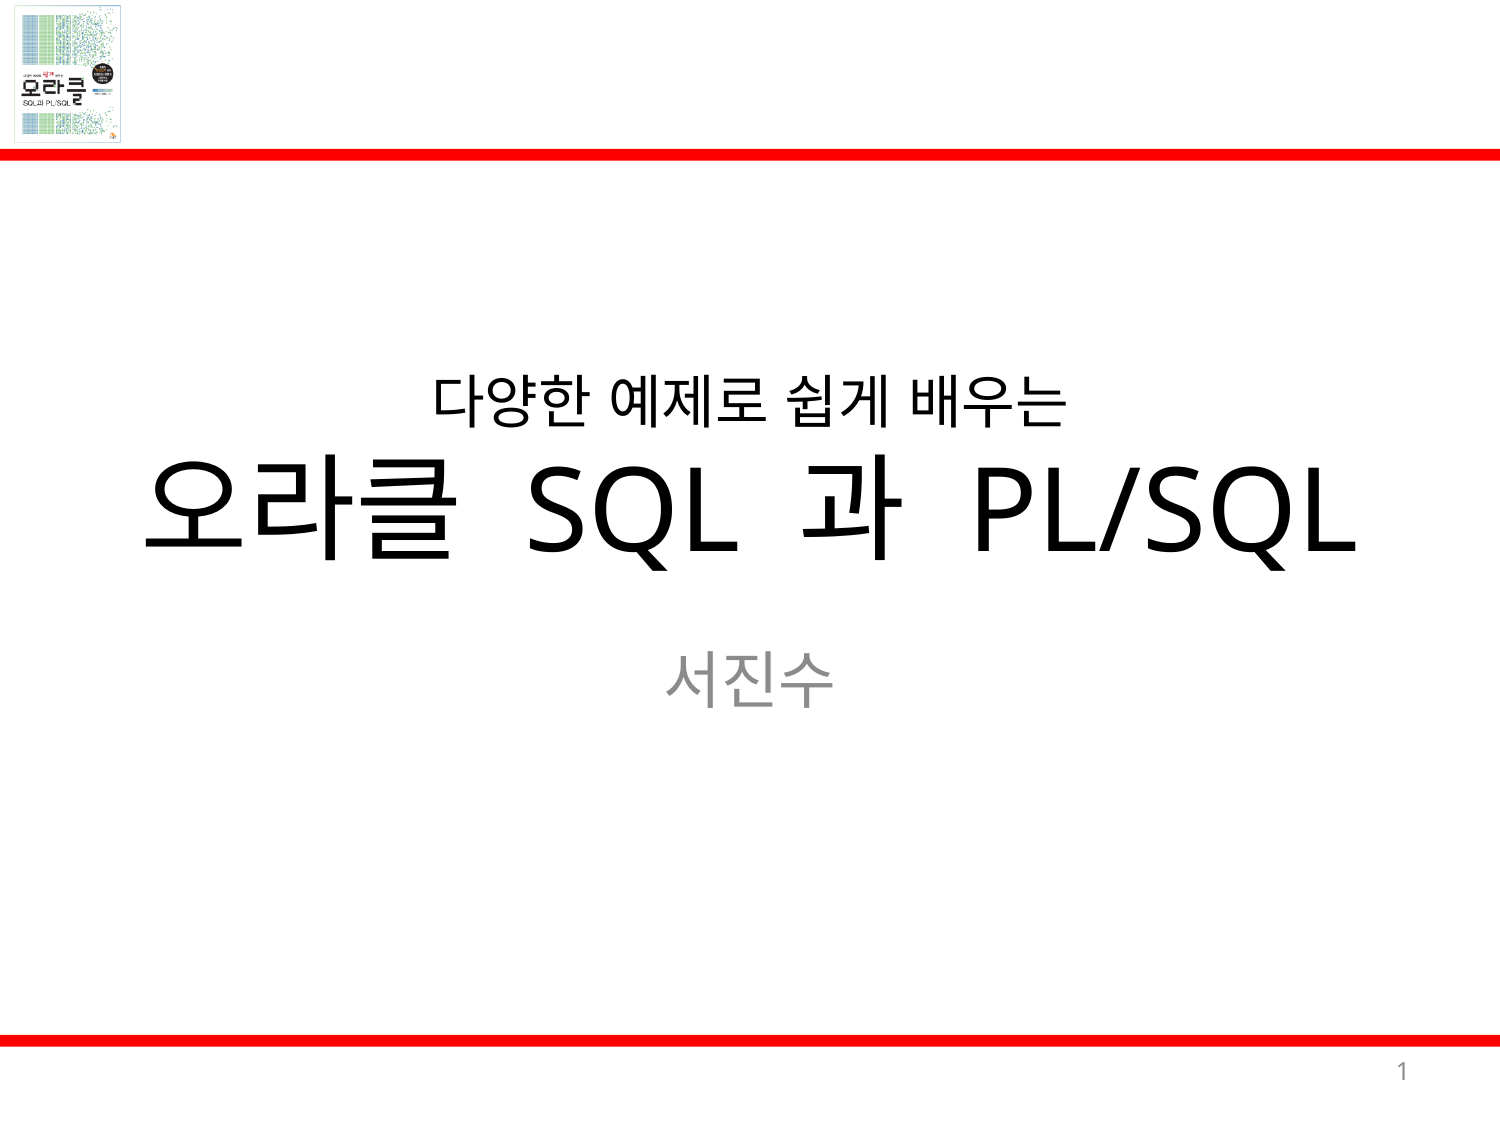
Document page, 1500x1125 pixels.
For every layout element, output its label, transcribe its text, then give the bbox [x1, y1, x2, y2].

picture [14, 5, 121, 144]
title 다양한 예제로 쉽게 배우는 오라클 SQL 과 PL/SQL [112, 349, 1388, 591]
subtitle 서진수 [225, 633, 1275, 725]
slide_number 1 [1074, 1049, 1425, 1103]
text_box [0, 147, 1500, 163]
text_box [0, 1033, 1500, 1049]
